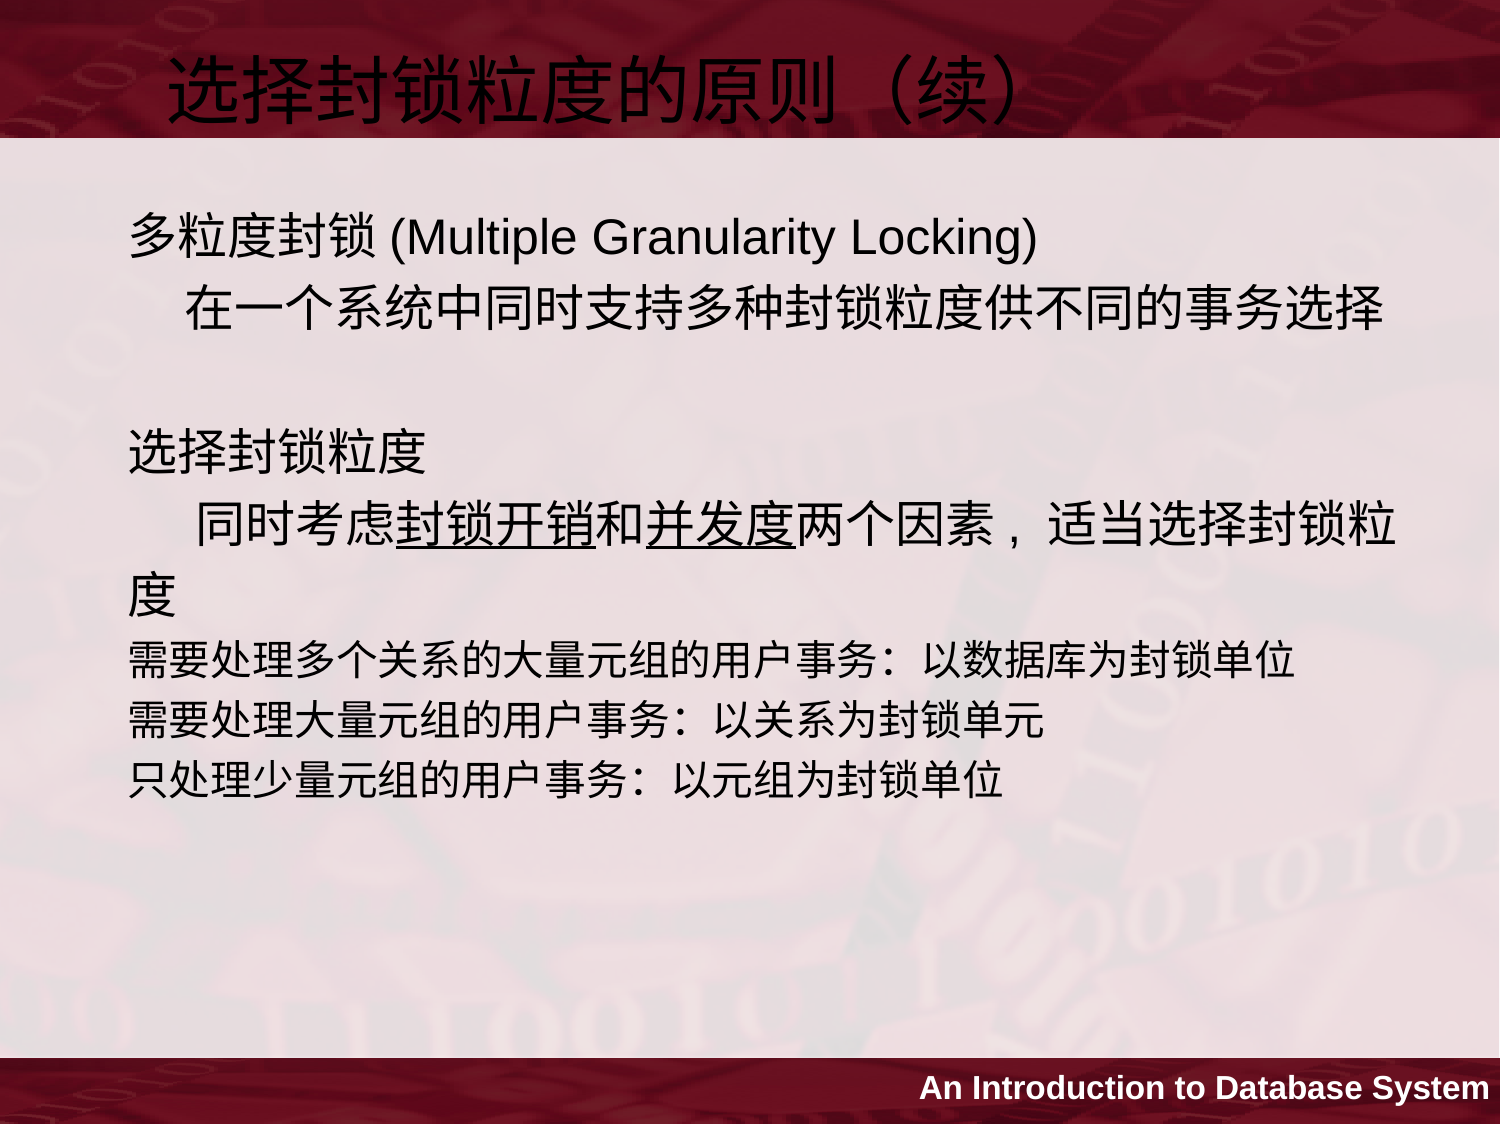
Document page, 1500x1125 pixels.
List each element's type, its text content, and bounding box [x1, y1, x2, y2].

title 选择封锁粒度的原则（续） [150, 41, 1363, 135]
list 多粒度封锁(Multiple Granularity Locking) 在一个系统中同时支持多种封锁粒度供不同的事务选择 选择封锁粒度 同时考虑封锁开销和并发度两个因素, 适当选择封锁粒度 需要处理多个关系的大量元组的用户事务：以数据库为封锁单位 需要处理大量元组的用户事务：以关系为封锁单元 只处理少量元组的用户事务：以元组为封锁单位 [112, 184, 1447, 1012]
picture [0, 0, 1500, 1124]
